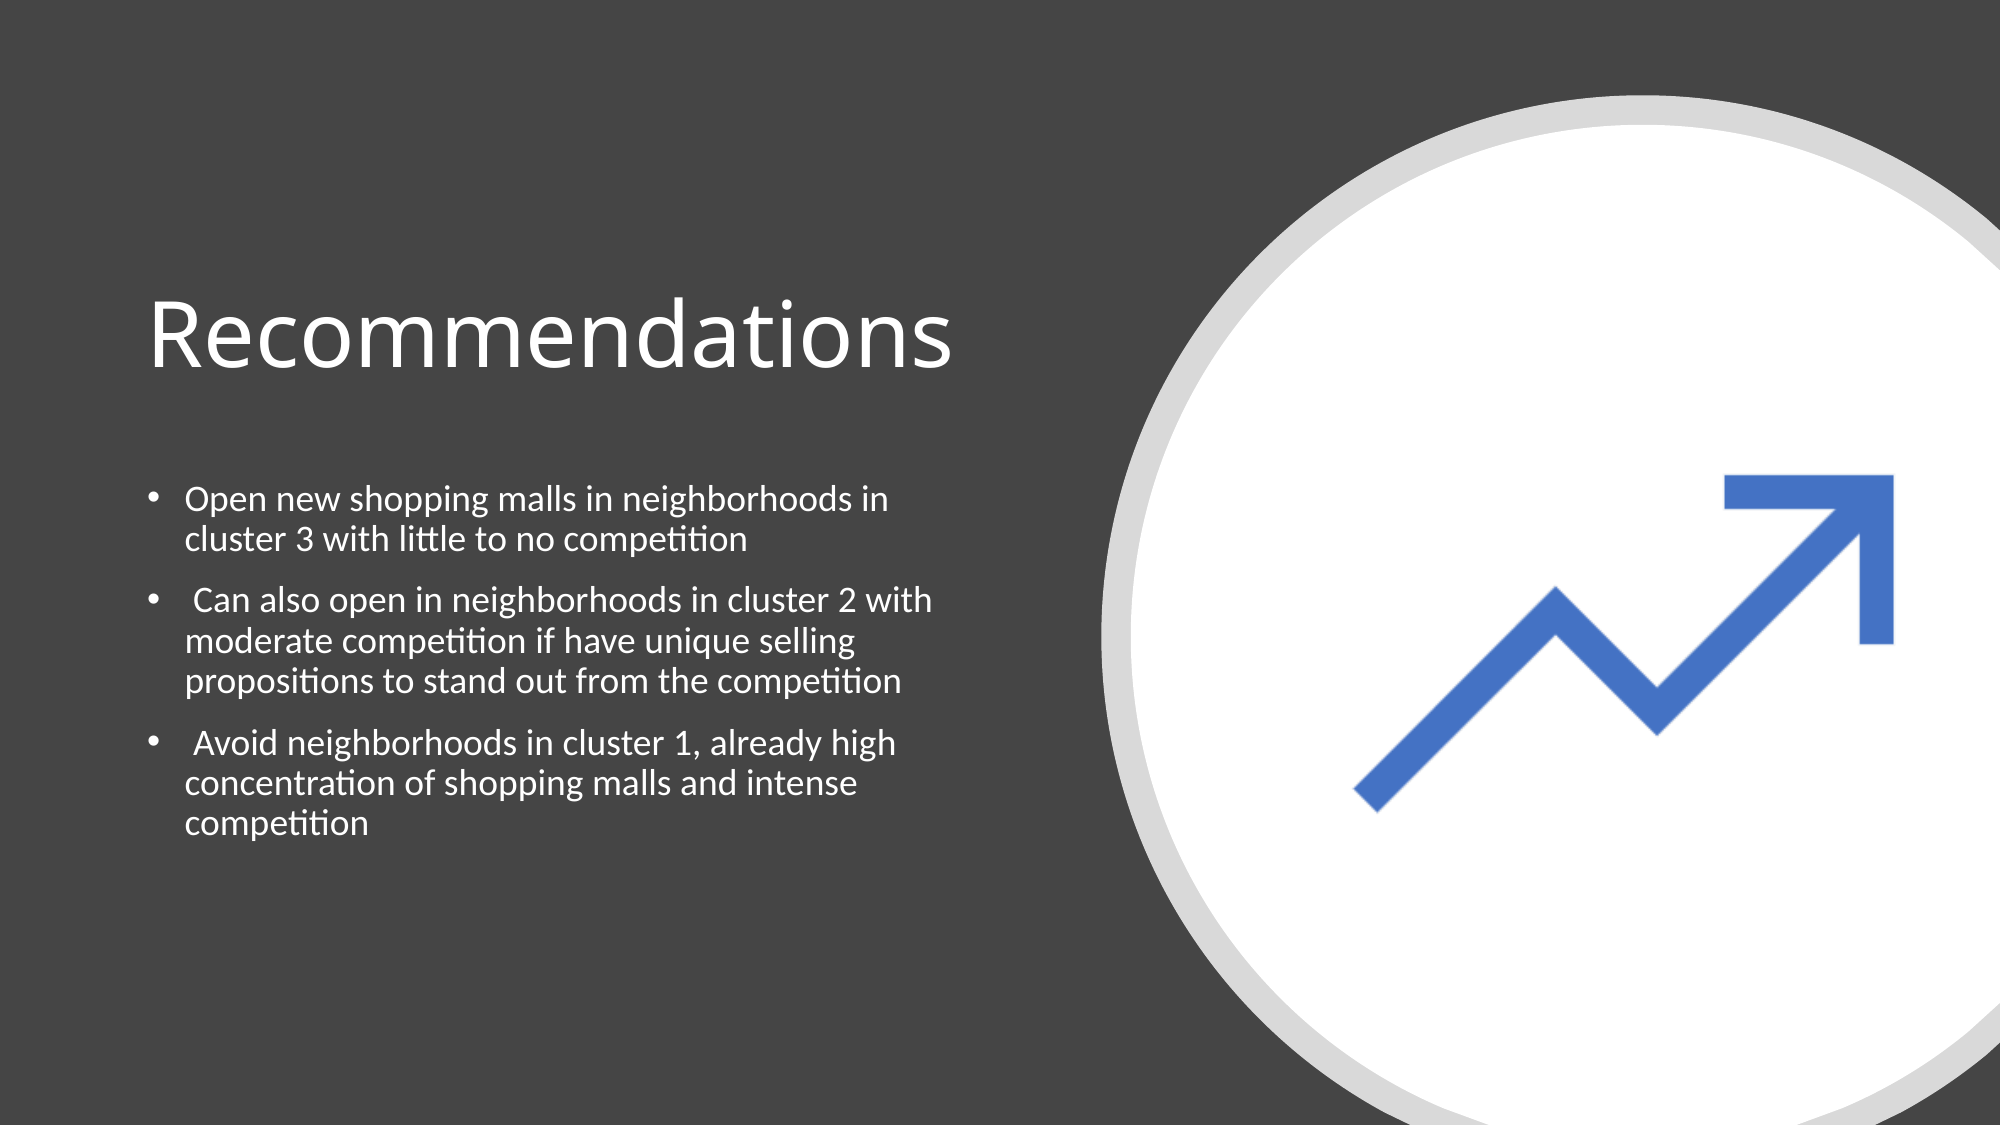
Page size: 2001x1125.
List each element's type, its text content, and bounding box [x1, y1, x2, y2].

title Recommendations [131, 229, 998, 447]
text_box [1129, 123, 2000, 1125]
text_box [1100, 94, 2000, 1125]
picture [1299, 320, 1948, 969]
list Open new shopping malls in neighborhoods in cluster 3 with little to no competition Can also open in neighborhoods in cluster 2 with moderate competition if have unique selling propositions to stand out from the competition Avoid neighborhoods in cluster 1, already high concentration of shopping malls and intense competition [132, 471, 998, 994]
